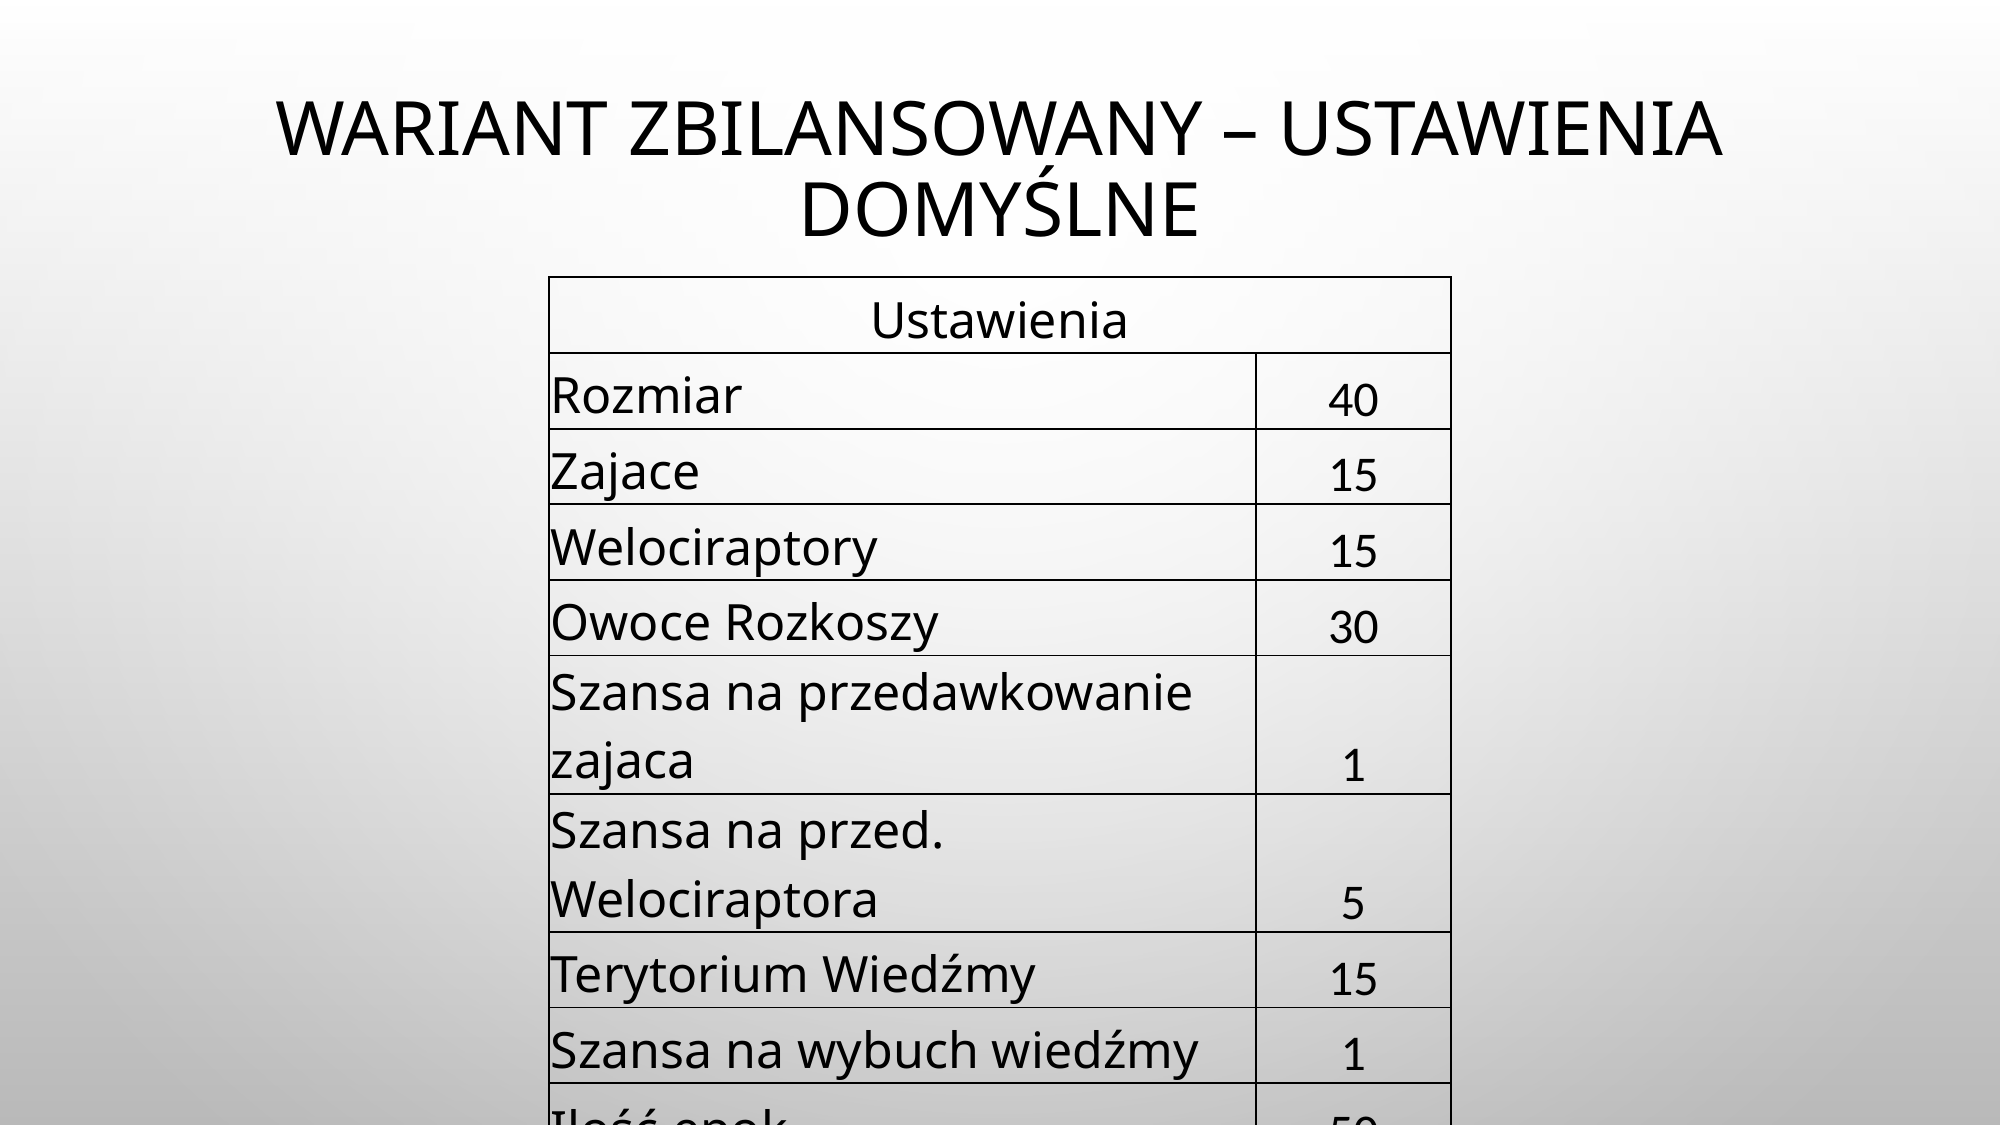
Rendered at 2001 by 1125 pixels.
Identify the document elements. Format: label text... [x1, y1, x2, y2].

table_cell 15 [1257, 430, 1450, 503]
table_cell Terytorium Wiedźmy [550, 933, 1255, 1007]
table_cell Szansa na przedawkowanie zajaca [550, 656, 1255, 793]
table_cell 30 [1257, 581, 1450, 655]
table_cell 40 [1257, 354, 1450, 428]
table_cell Szansa na przed. Welociraptora [550, 795, 1255, 931]
table_cell 50 [1257, 1084, 1450, 1125]
table_cell Owoce Rozkoszy [550, 581, 1255, 655]
table_header Ustawienia [550, 278, 1450, 352]
title Wariant zbilansowany – ustawienia domyślne [149, 41, 1851, 303]
table_cell Welociraptory [550, 505, 1255, 579]
table_cell 1 [1257, 1008, 1450, 1082]
table_cell 15 [1257, 933, 1450, 1007]
table_cell Ilość epok [550, 1084, 1255, 1125]
table_cell Rozmiar [550, 354, 1255, 428]
table_cell Szansa na wybuch wiedźmy [550, 1008, 1255, 1082]
table_cell 5 [1257, 795, 1450, 931]
table_cell 1 [1257, 656, 1450, 793]
table_cell 15 [1257, 505, 1450, 579]
table_cell Zajace [550, 430, 1255, 503]
picture [0, 0, 2000, 1125]
